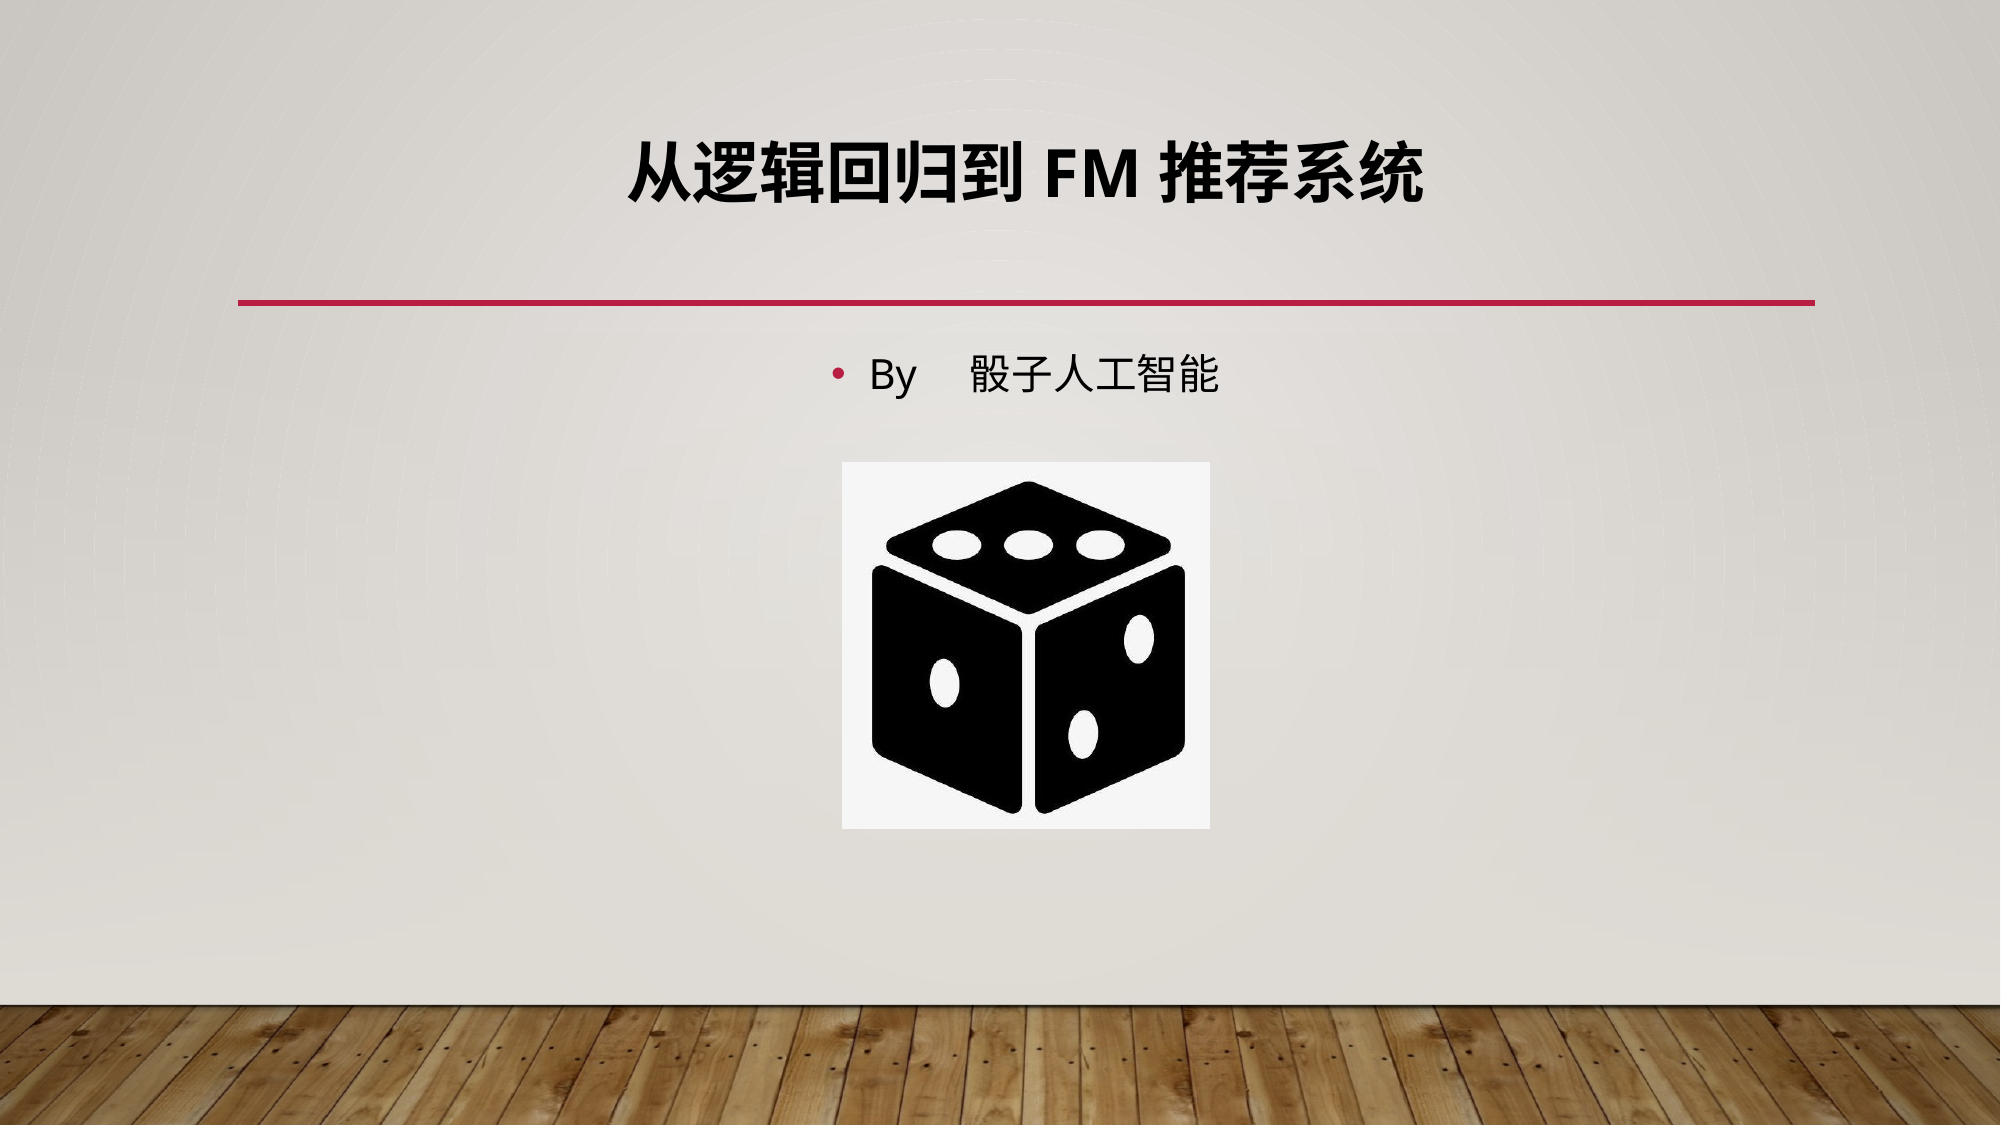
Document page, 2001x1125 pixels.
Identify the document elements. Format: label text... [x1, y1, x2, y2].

picture [842, 461, 1210, 829]
title 从逻辑回归到FM推荐系统 [238, 131, 1814, 305]
list By 骰子人工智能 [238, 330, 1814, 897]
picture [0, 1005, 2000, 1125]
